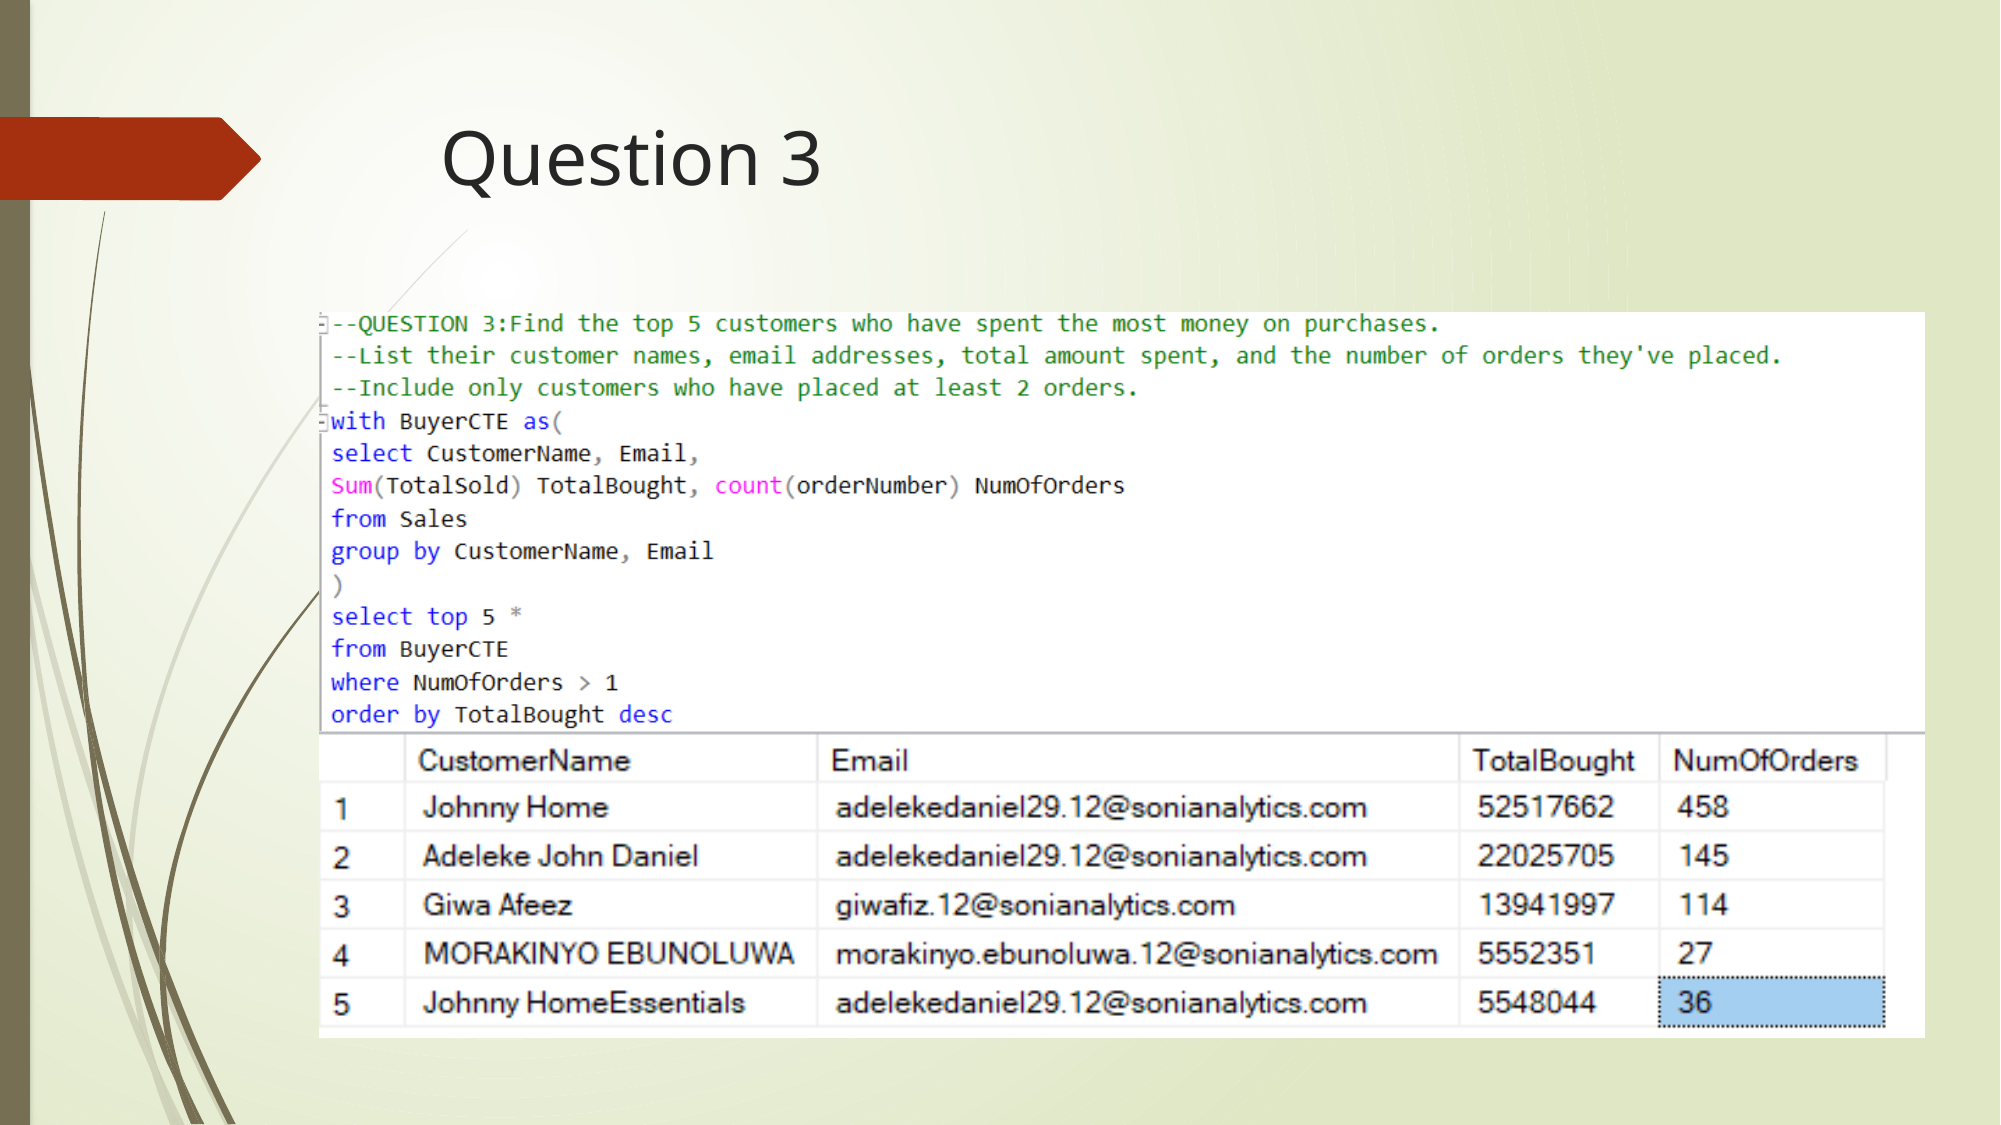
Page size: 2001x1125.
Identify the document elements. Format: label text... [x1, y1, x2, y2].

picture [318, 312, 1925, 731]
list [318, 739, 1925, 1039]
title Question 3 [425, 102, 1888, 310]
